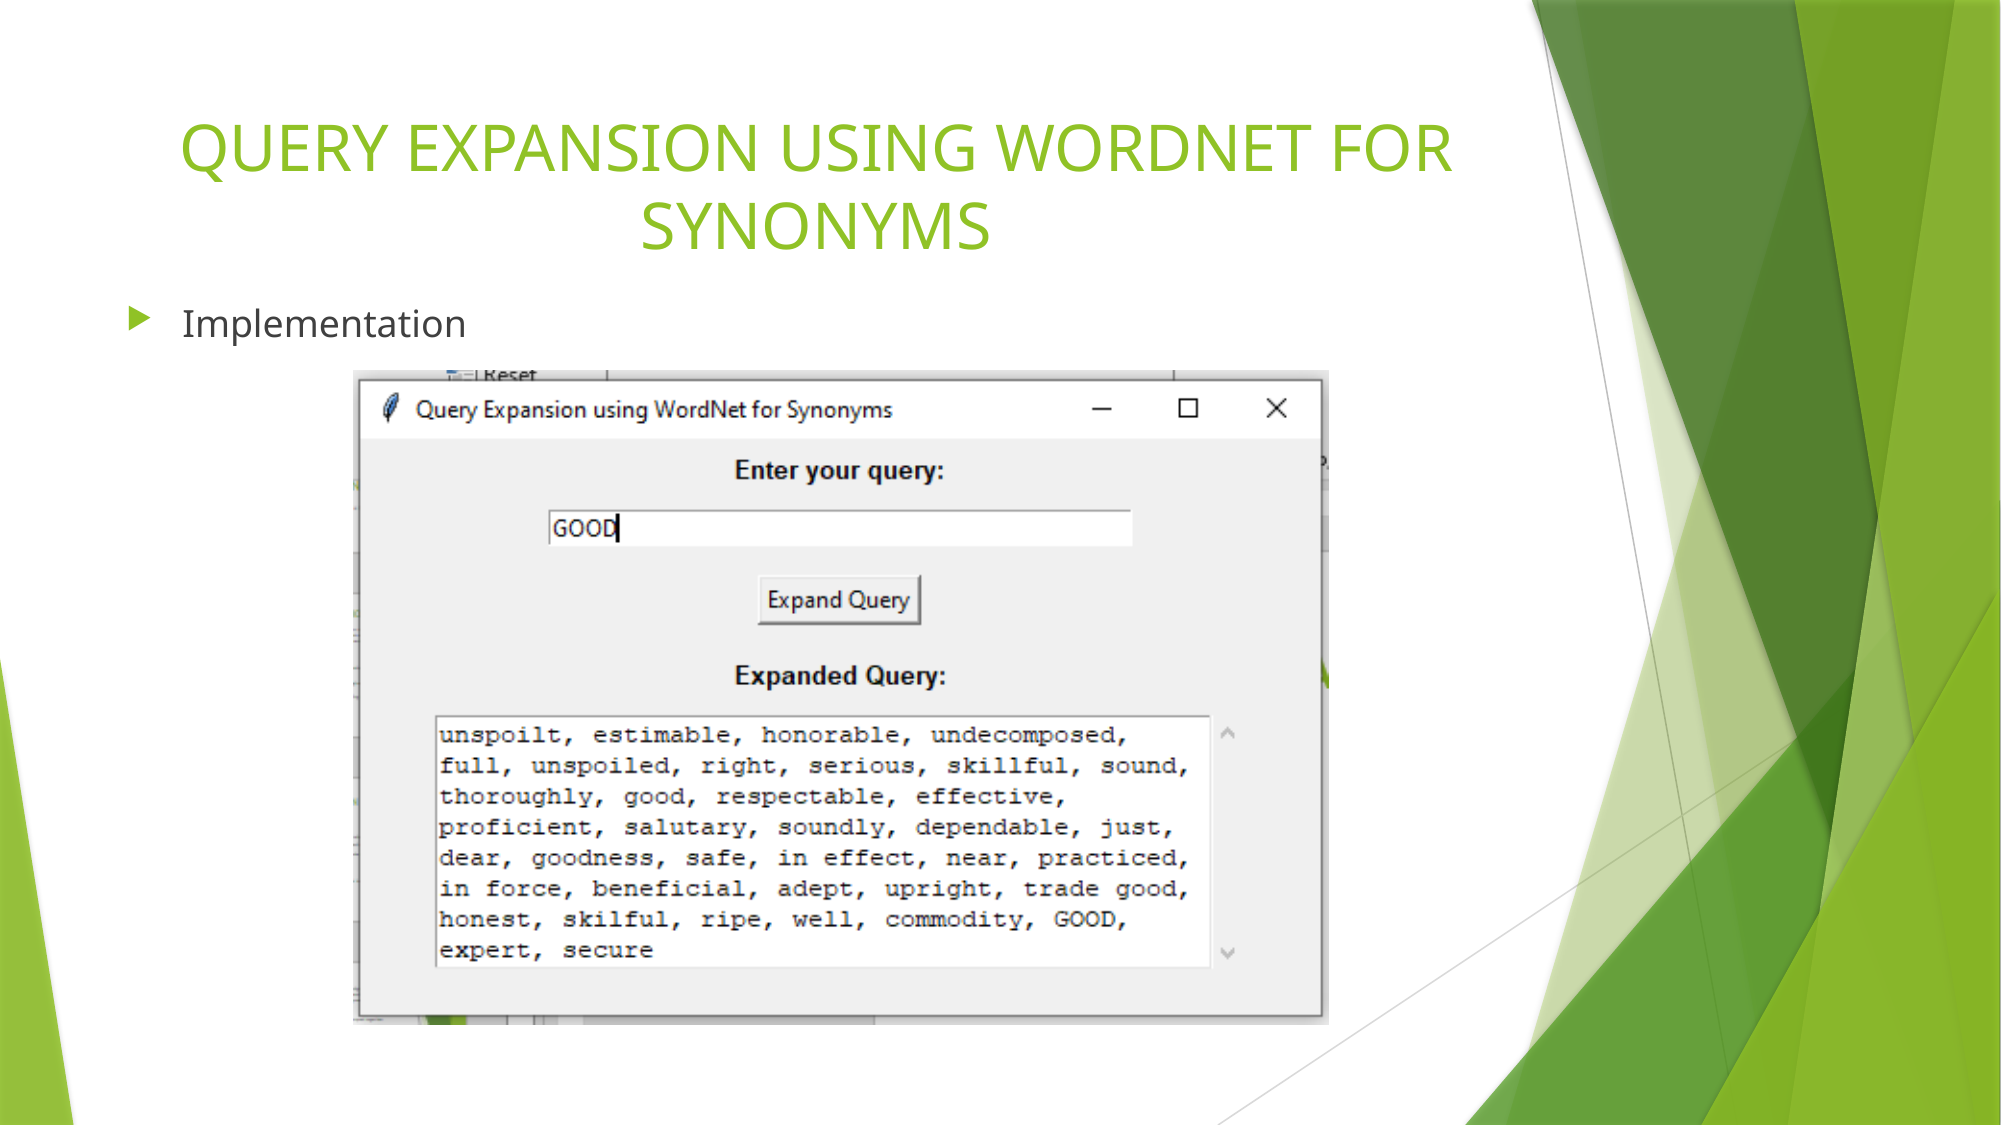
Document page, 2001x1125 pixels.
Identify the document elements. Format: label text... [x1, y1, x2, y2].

picture [353, 370, 1329, 1026]
list Implementation [111, 292, 1522, 991]
title QUERY EXPANSION USING WORDNET FOR SYNONYMS [111, 99, 1522, 271]
